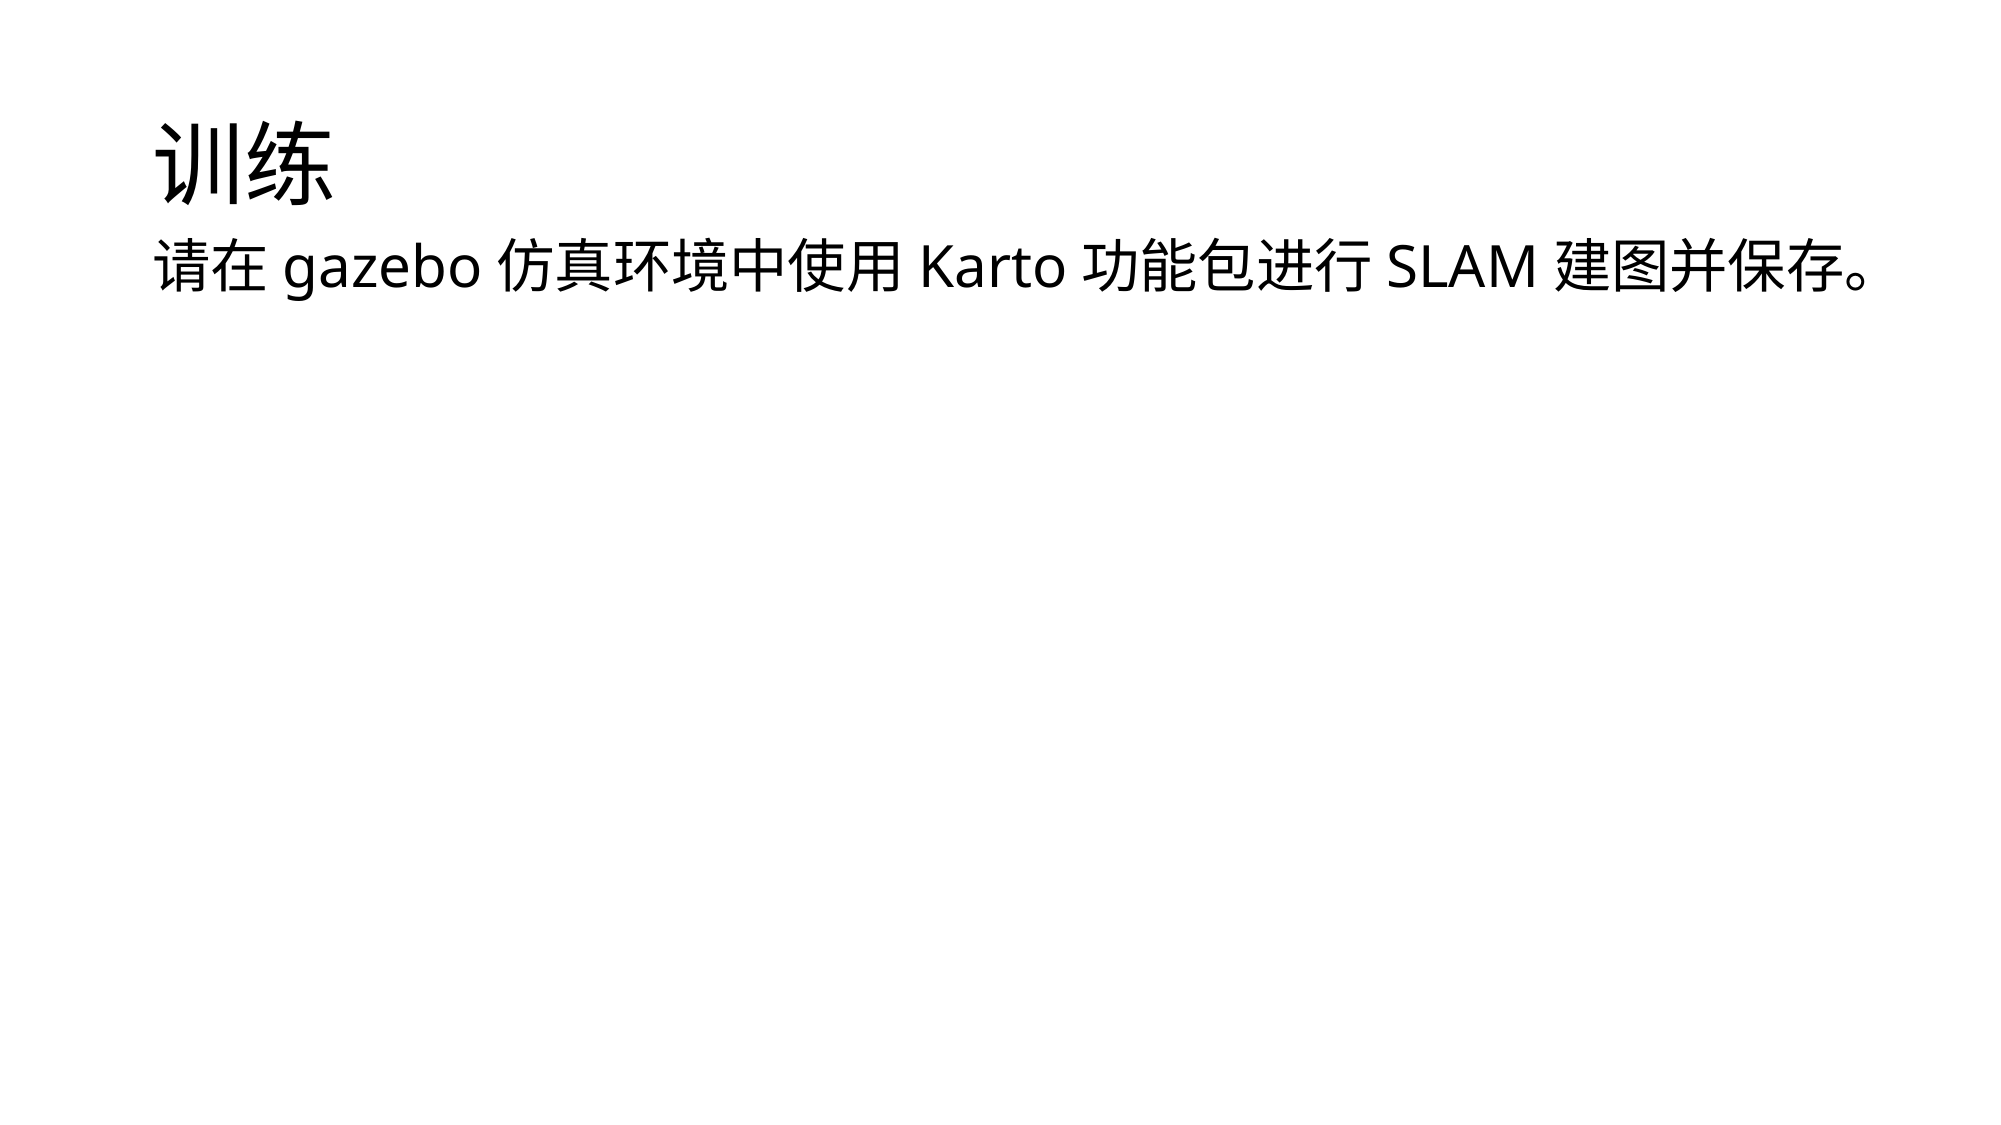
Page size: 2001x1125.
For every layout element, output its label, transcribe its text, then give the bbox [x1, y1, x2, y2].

list 请在gazebo仿真环境中使用Karto功能包进行SLAM建图并保存。 [137, 230, 1863, 944]
title 训练 [137, 59, 1863, 230]
